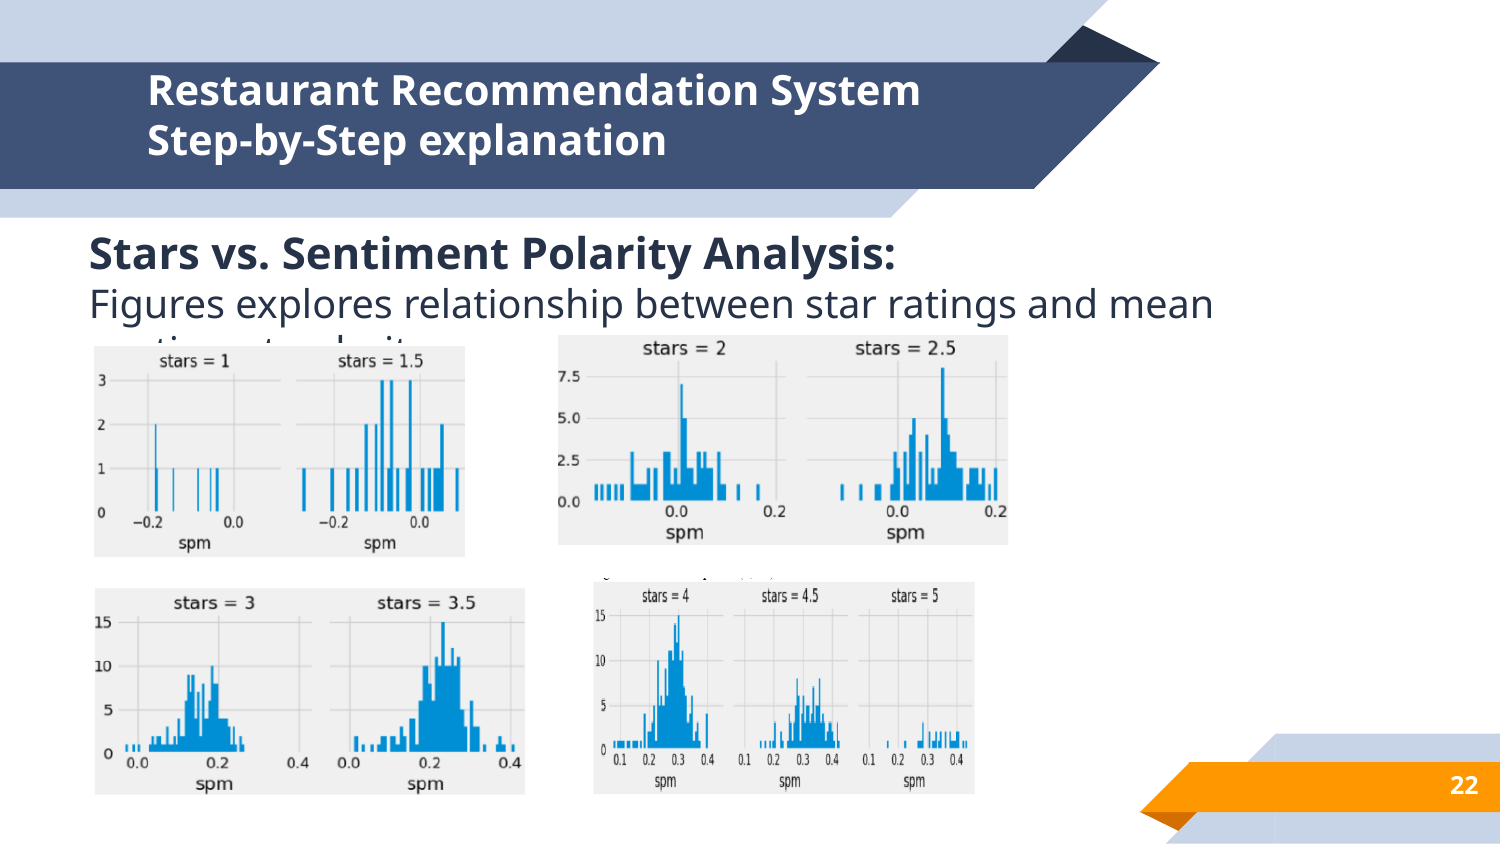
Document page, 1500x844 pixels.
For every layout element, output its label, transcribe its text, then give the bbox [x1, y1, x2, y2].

picture [88, 587, 526, 798]
slide_number ‹#› [1338, 760, 1494, 813]
picture [88, 343, 465, 561]
text_box Stars vs. Sentiment Polarity Analysis: Figures explores relationship between star ratings and mean sentiment polarity: [73, 211, 1338, 844]
picture [557, 334, 1011, 545]
title Restaurant Recommendation System Step-by-Step explanation [132, 87, 997, 191]
picture [591, 578, 977, 798]
